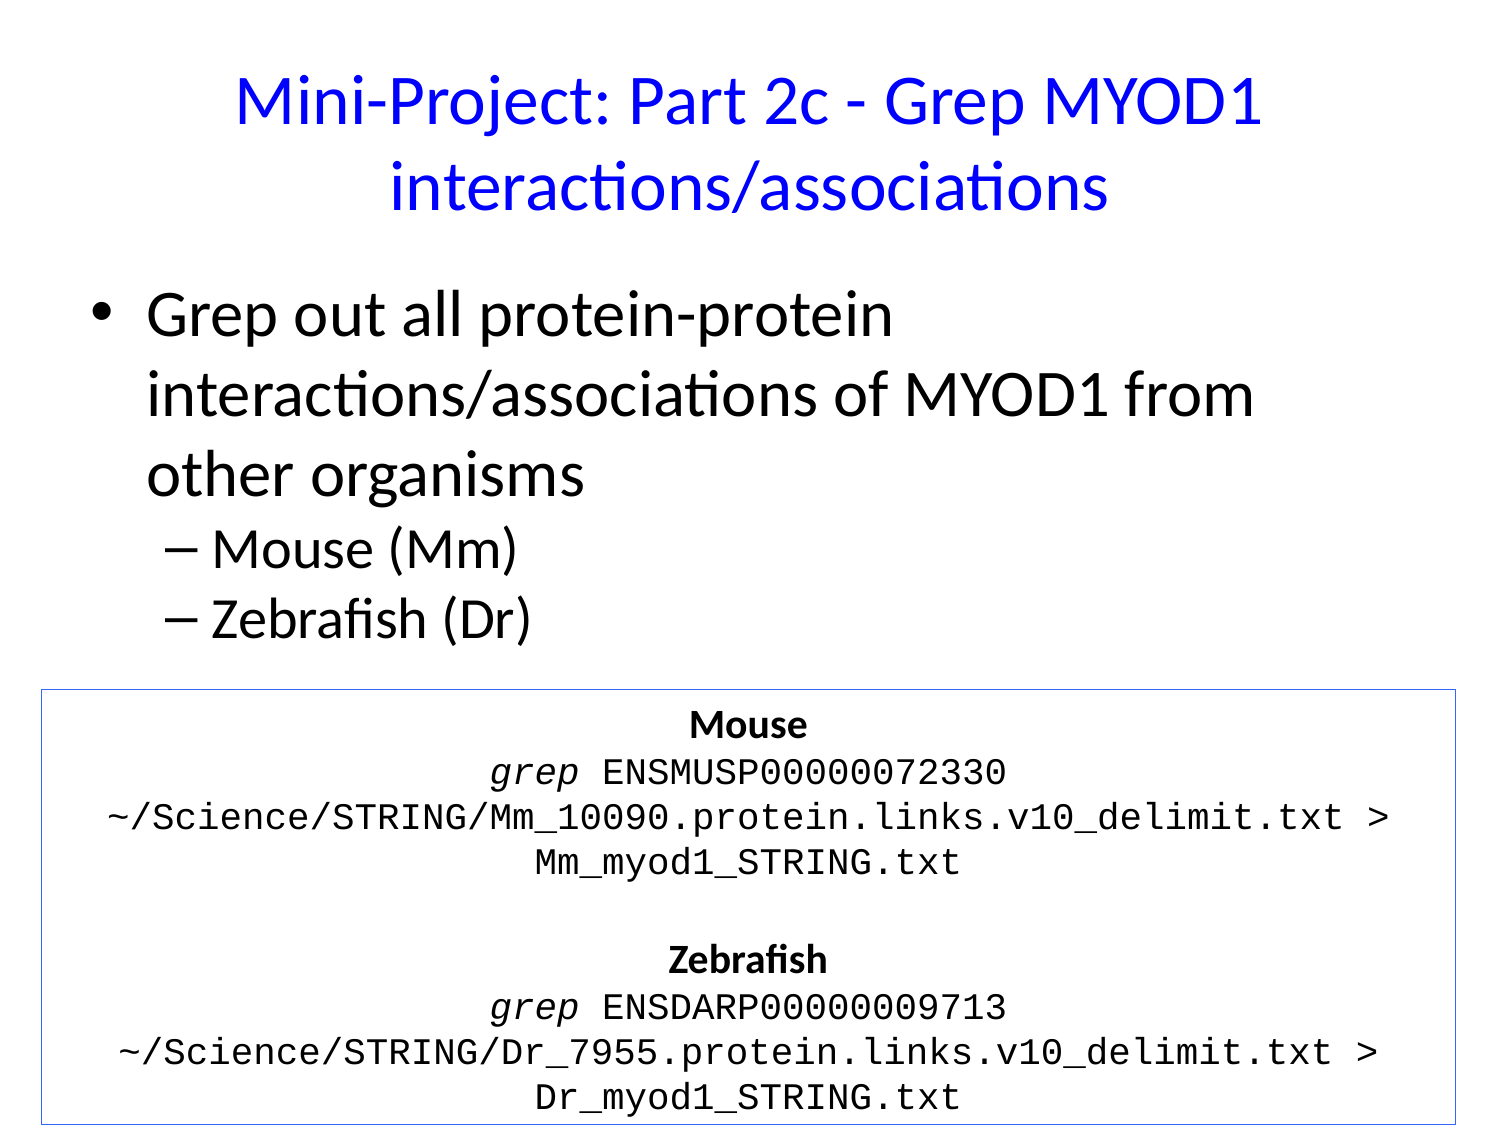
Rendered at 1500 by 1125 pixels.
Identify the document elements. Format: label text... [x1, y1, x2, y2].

list Grep out all protein-protein interactions/associations of MYOD1 from other organisms Mouse (Mm) Zebrafish (Dr) [75, 262, 1425, 664]
title Mini-Project: Part 2c - Grep MYOD1 interactions/associations [75, 45, 1425, 233]
text_box Mouse grep ENSMUSP00000072330 ~/Science/STRING/Mm_10090.protein.links.v10_delimit.txt > Mm_myod1_STRING.txt Zebrafish grep ENSDARP00000009713 ~/Science/STRING/Dr_7955.protein.links.v10_delimit.txt > Dr_myod1_STRING.txt [41, 689, 1456, 1125]
